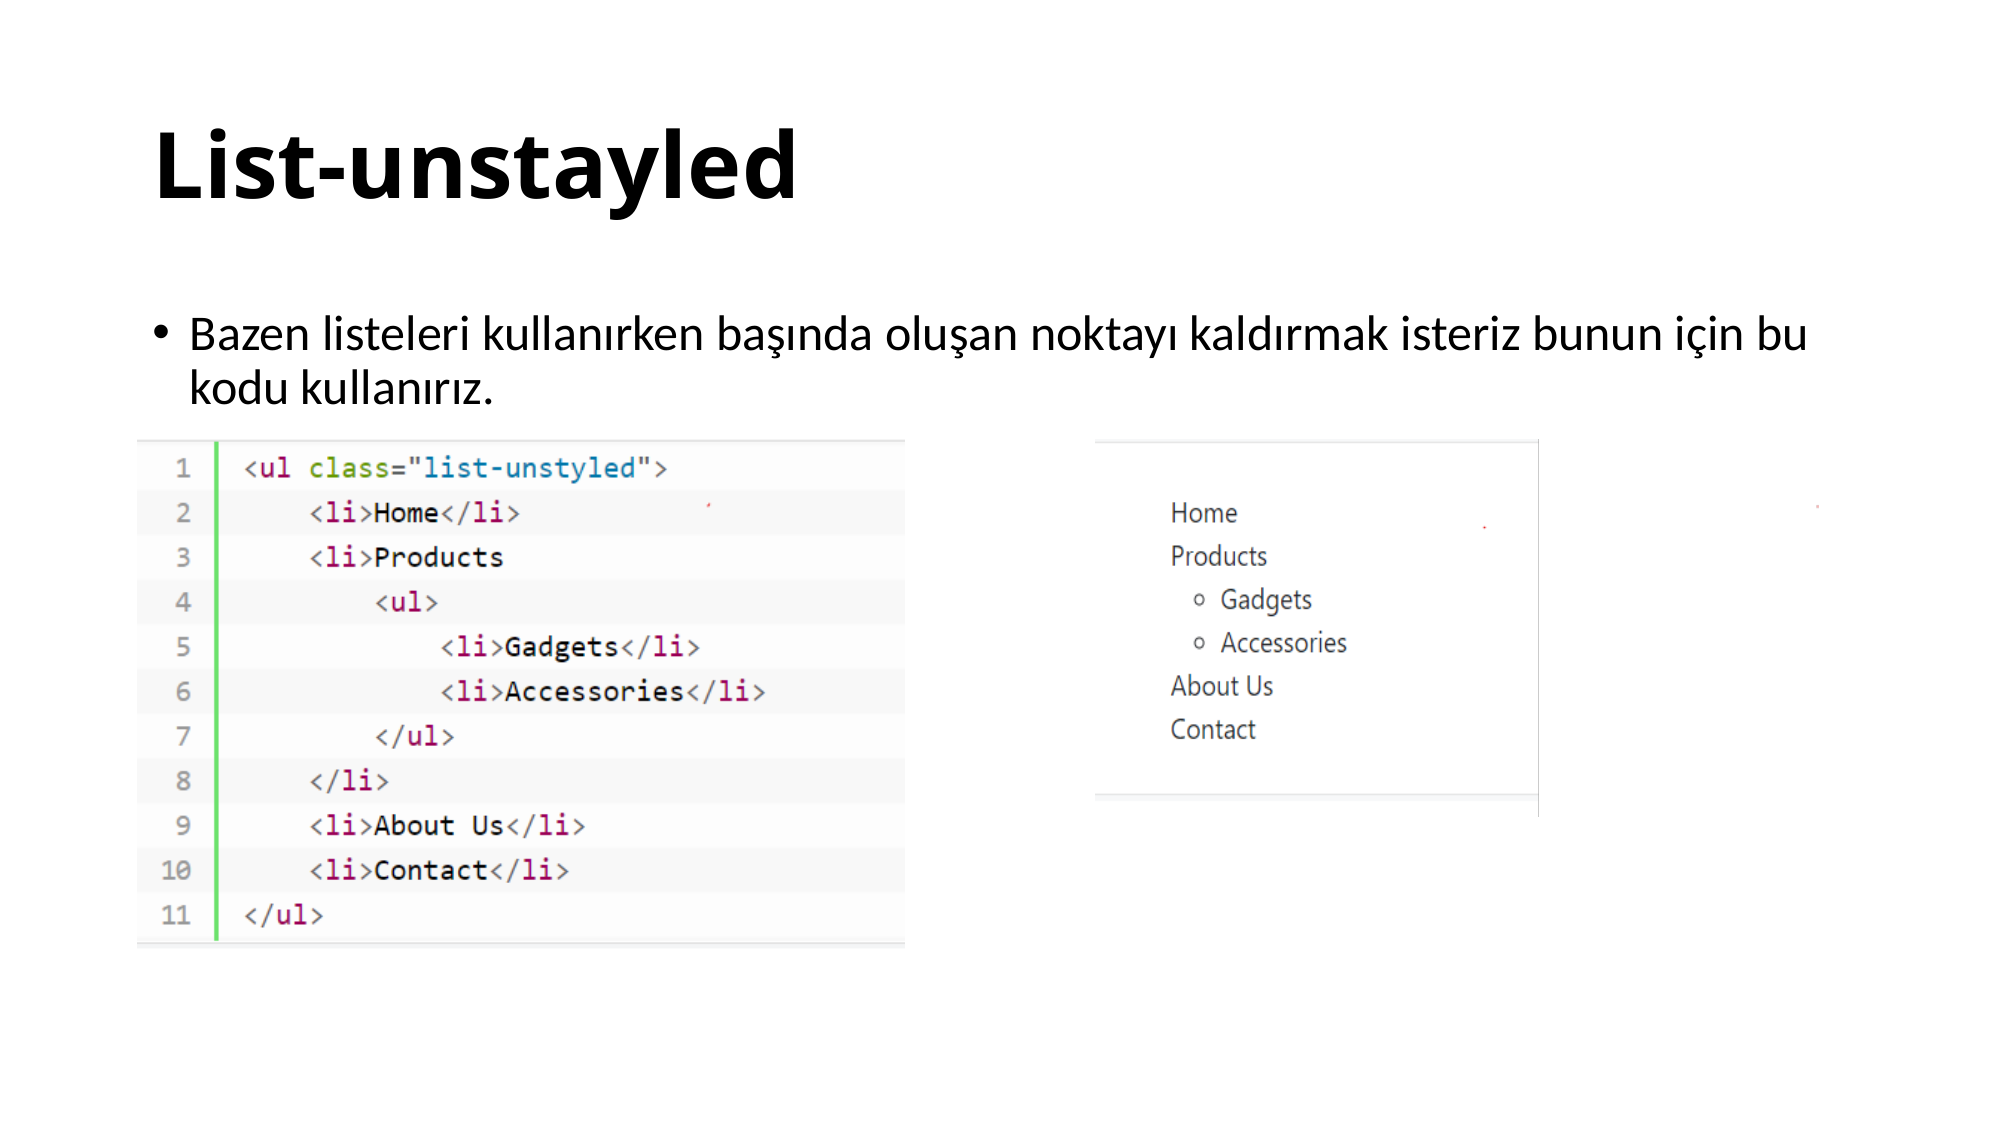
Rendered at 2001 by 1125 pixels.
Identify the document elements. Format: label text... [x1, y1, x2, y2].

list Bazen listeleri kullanırken başında oluşan noktayı kaldırmak isteriz bunun için bu kodu kullanırız. [137, 299, 1863, 1014]
picture [1095, 439, 1819, 817]
title List-unstayled [137, 59, 1863, 278]
picture [137, 439, 905, 956]
